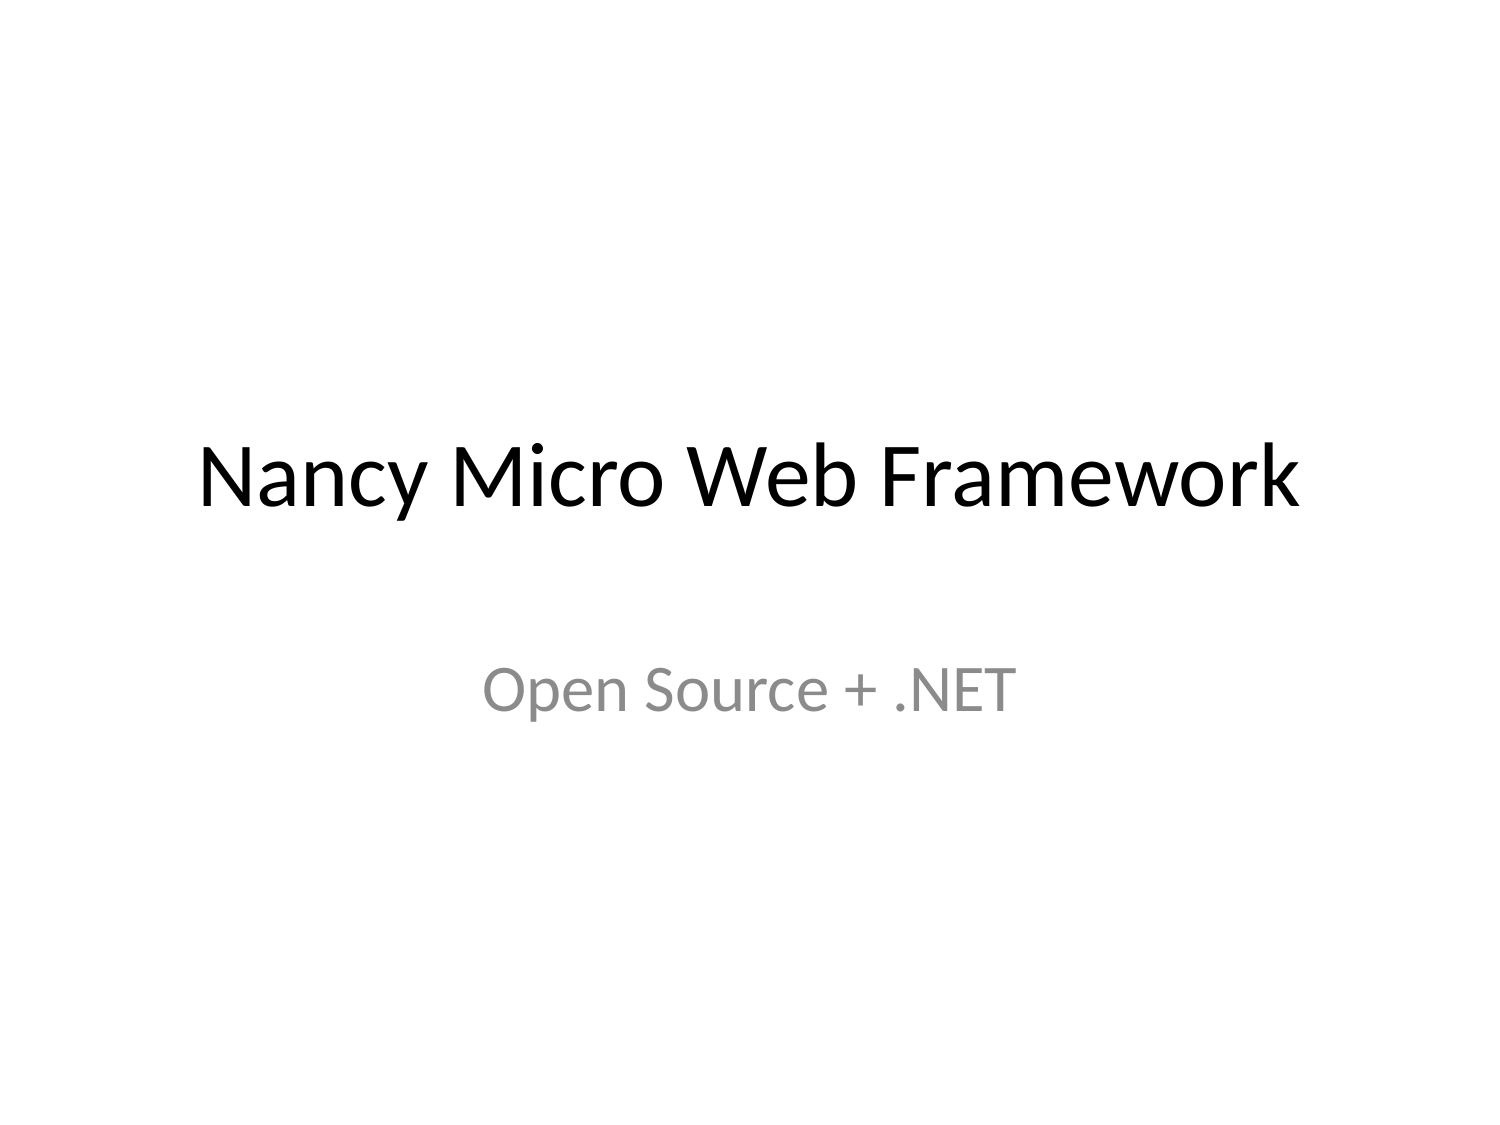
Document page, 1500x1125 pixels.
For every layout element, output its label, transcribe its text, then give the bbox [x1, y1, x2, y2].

subtitle Open Source + .NET [225, 637, 1275, 925]
title Nancy Micro Web Framework [112, 349, 1388, 591]
